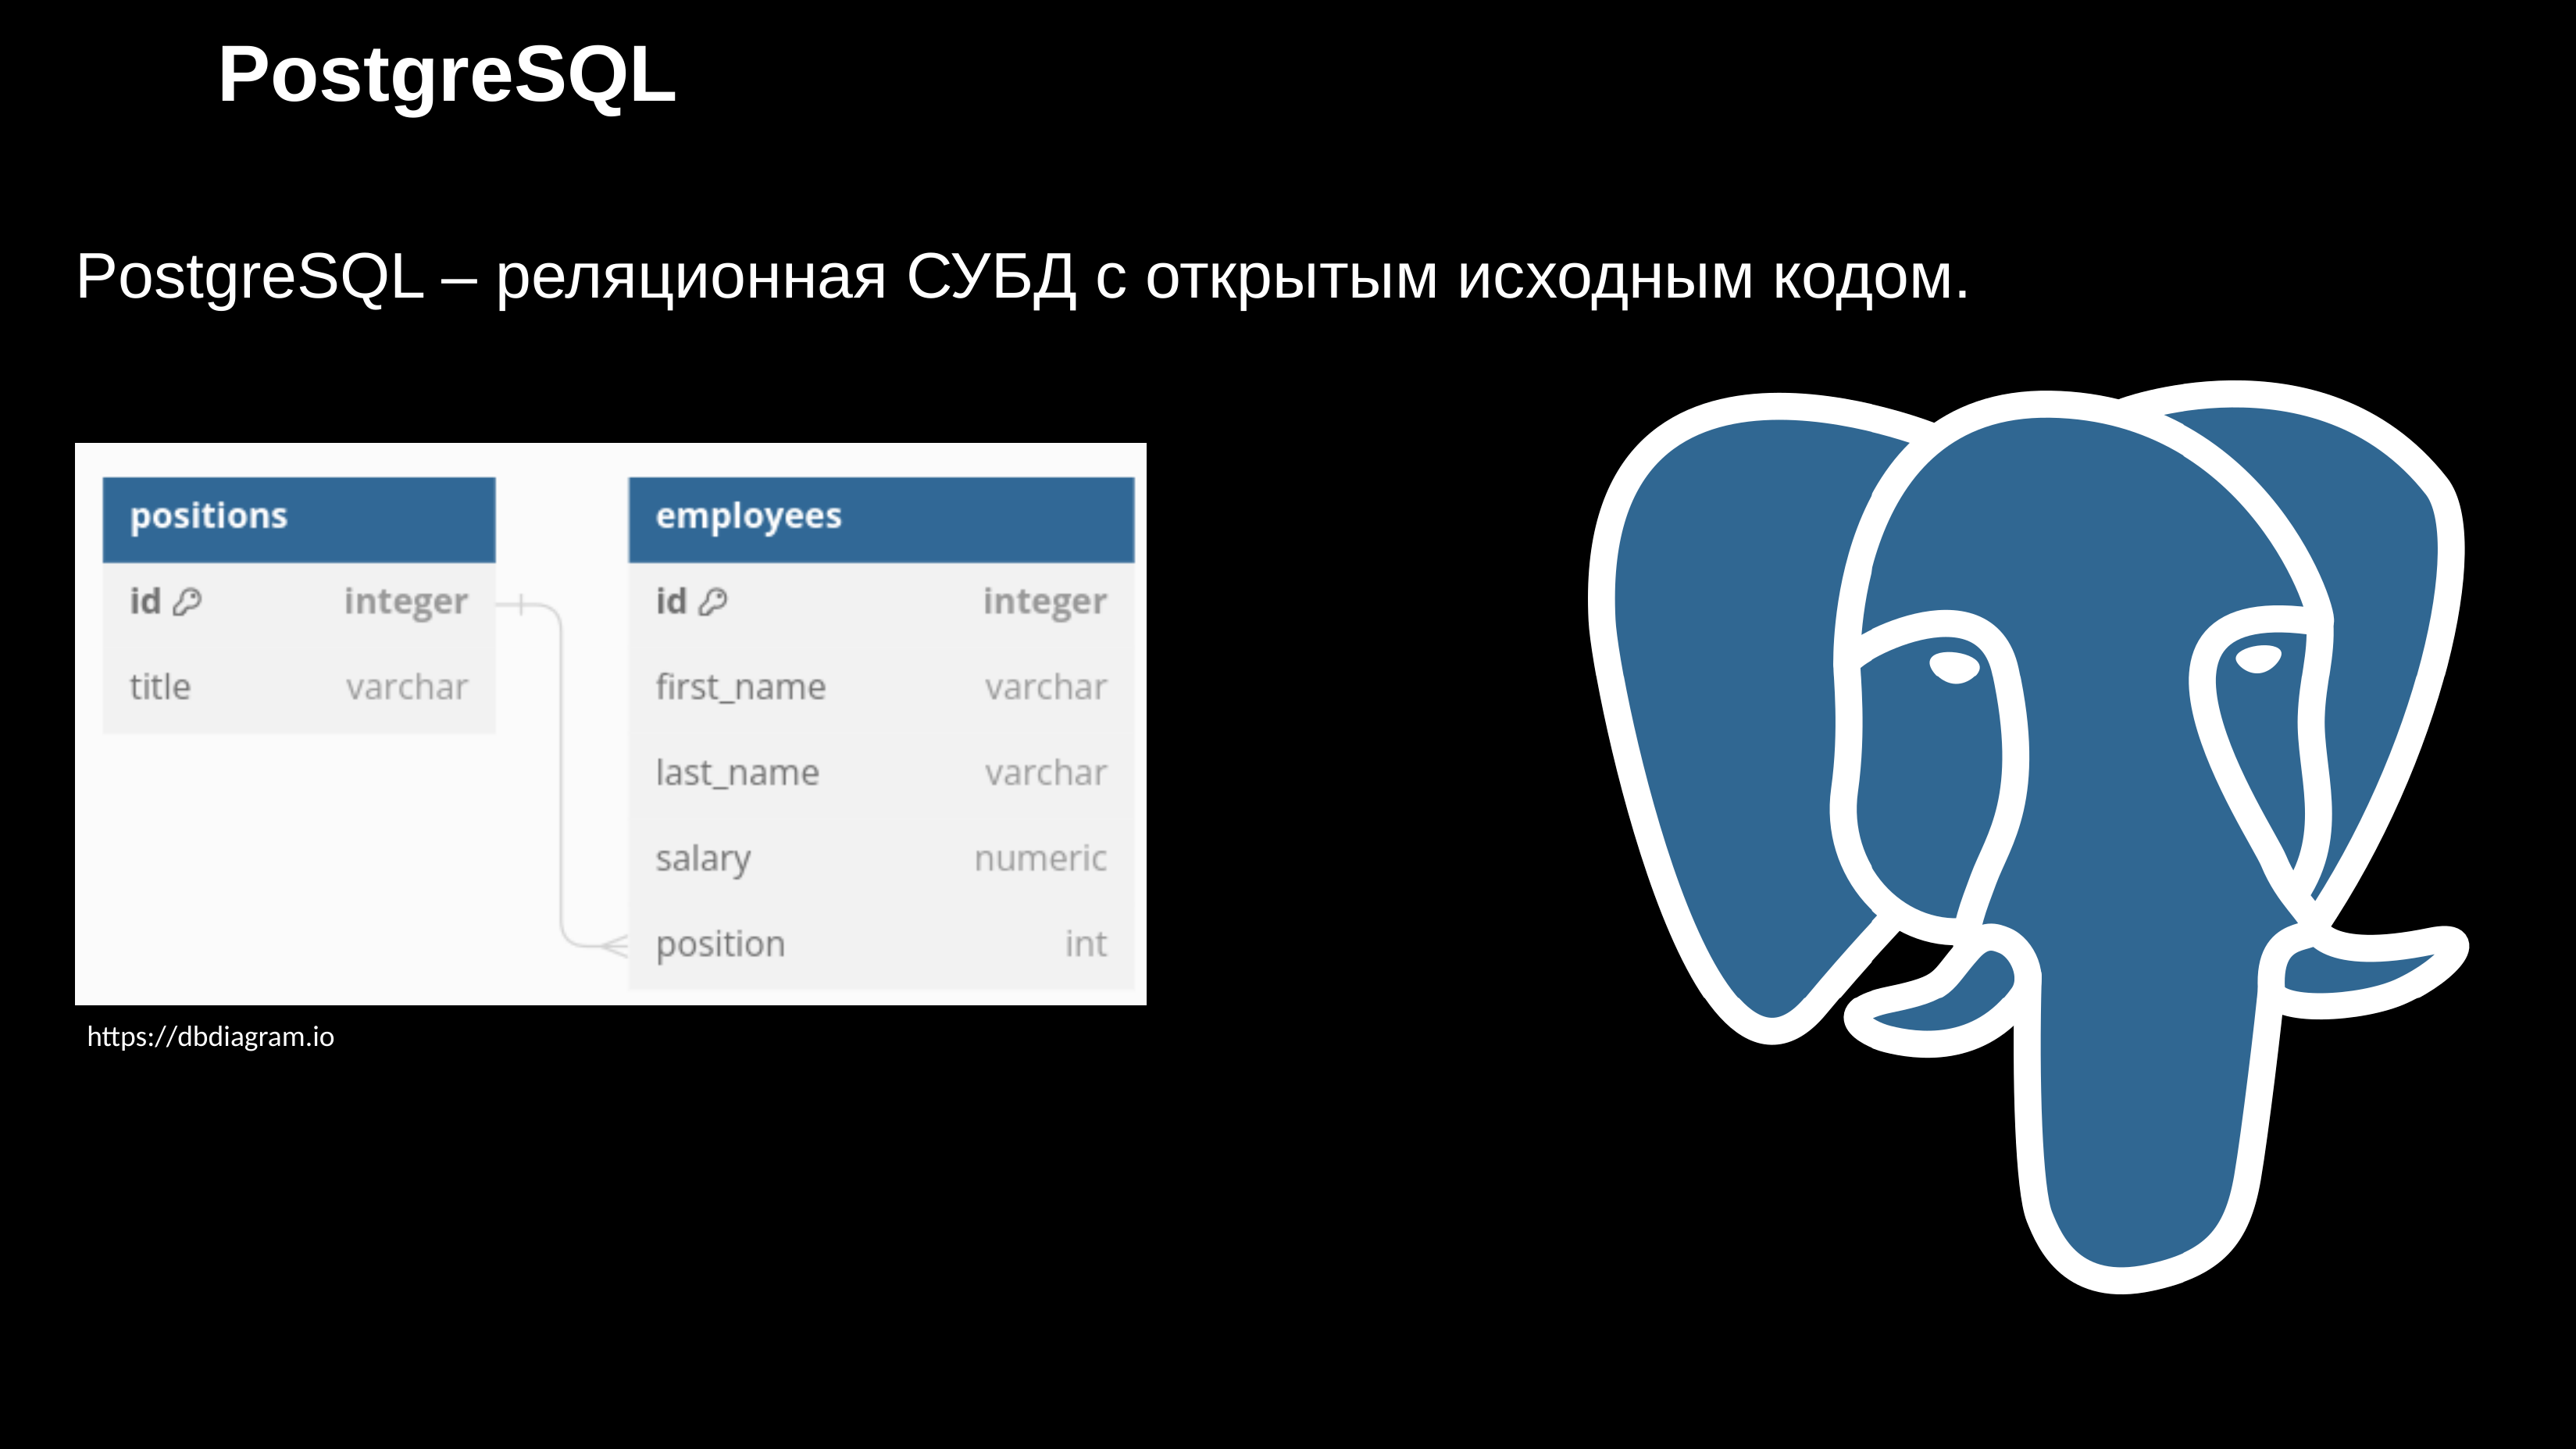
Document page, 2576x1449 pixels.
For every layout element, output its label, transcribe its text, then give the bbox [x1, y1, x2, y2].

title PostgreSQL – реляционная СУБД с открытым исходным кодом. [75, 195, 2536, 312]
picture [75, 443, 1147, 1005]
picture [1561, 355, 2496, 1319]
text_box https://dbdiagram.io [75, 1011, 370, 1064]
title PostgreSQL [217, 21, 2349, 120]
